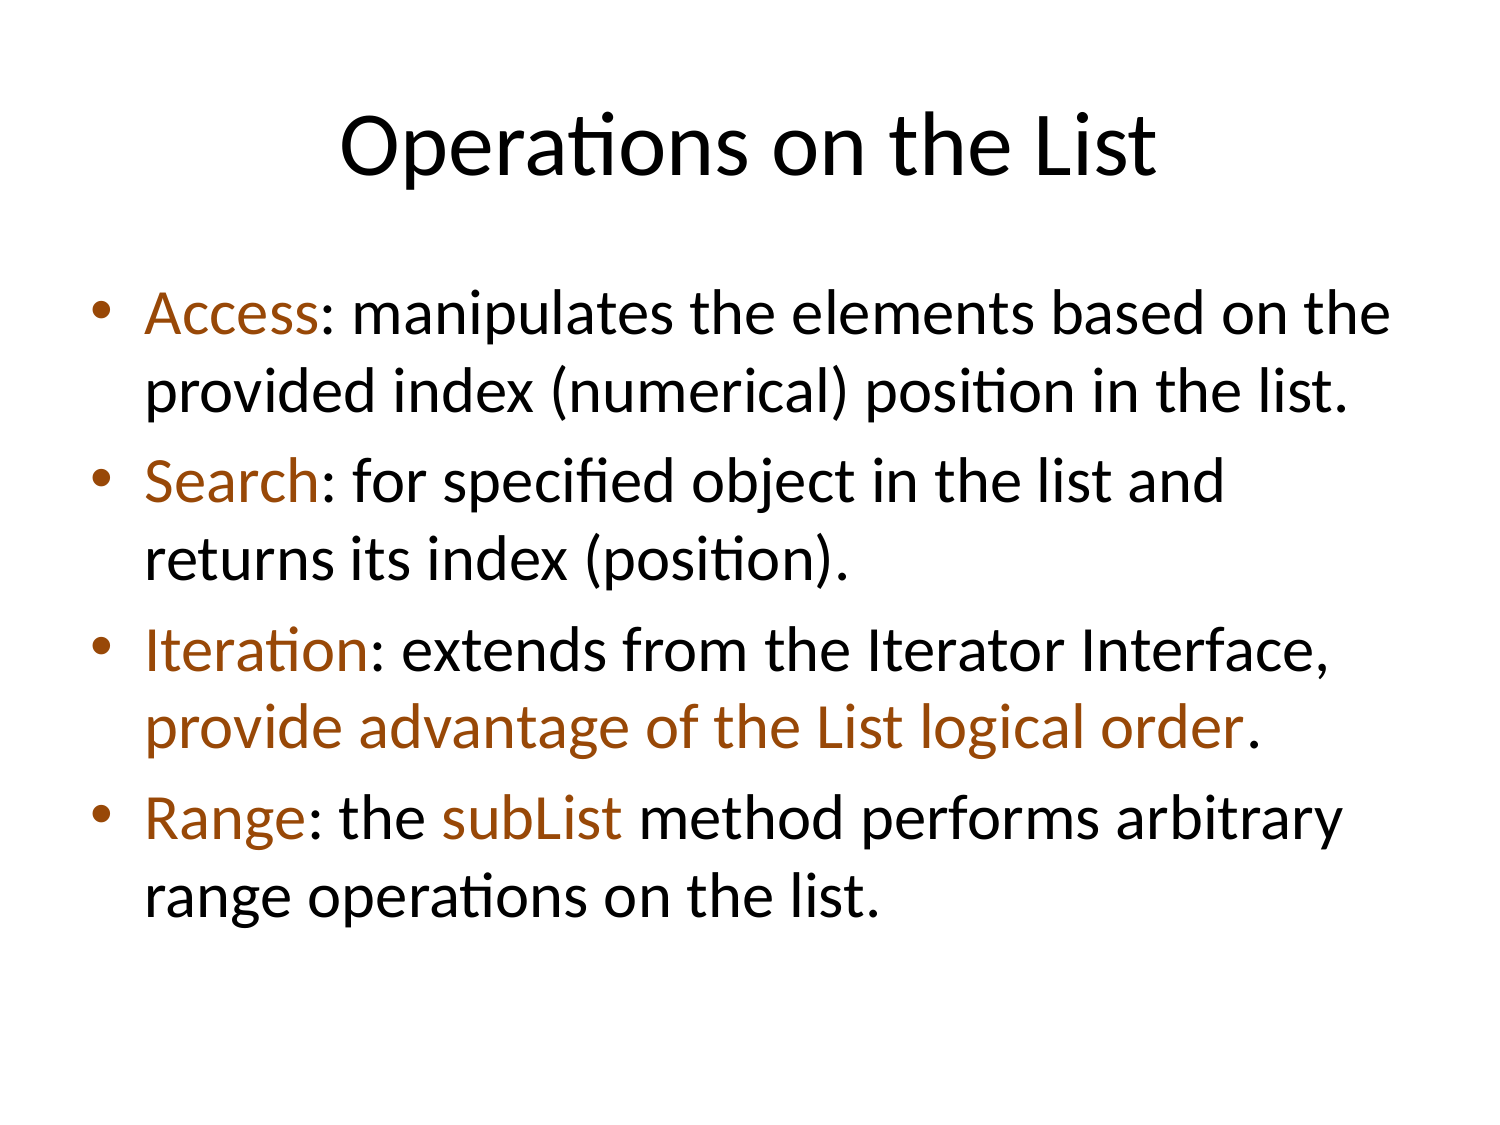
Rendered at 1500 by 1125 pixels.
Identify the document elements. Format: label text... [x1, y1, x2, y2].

list Access: manipulates the elements based on the provided index (numerical) position in the list. Search: for specified object in the list and returns its index (position). Iteration: extends from the Iterator Interface, provide advantage of the List logical order. Range: the subList method performs arbitrary range operations on the list. [75, 262, 1425, 1005]
title Operations on the List [75, 45, 1425, 233]
